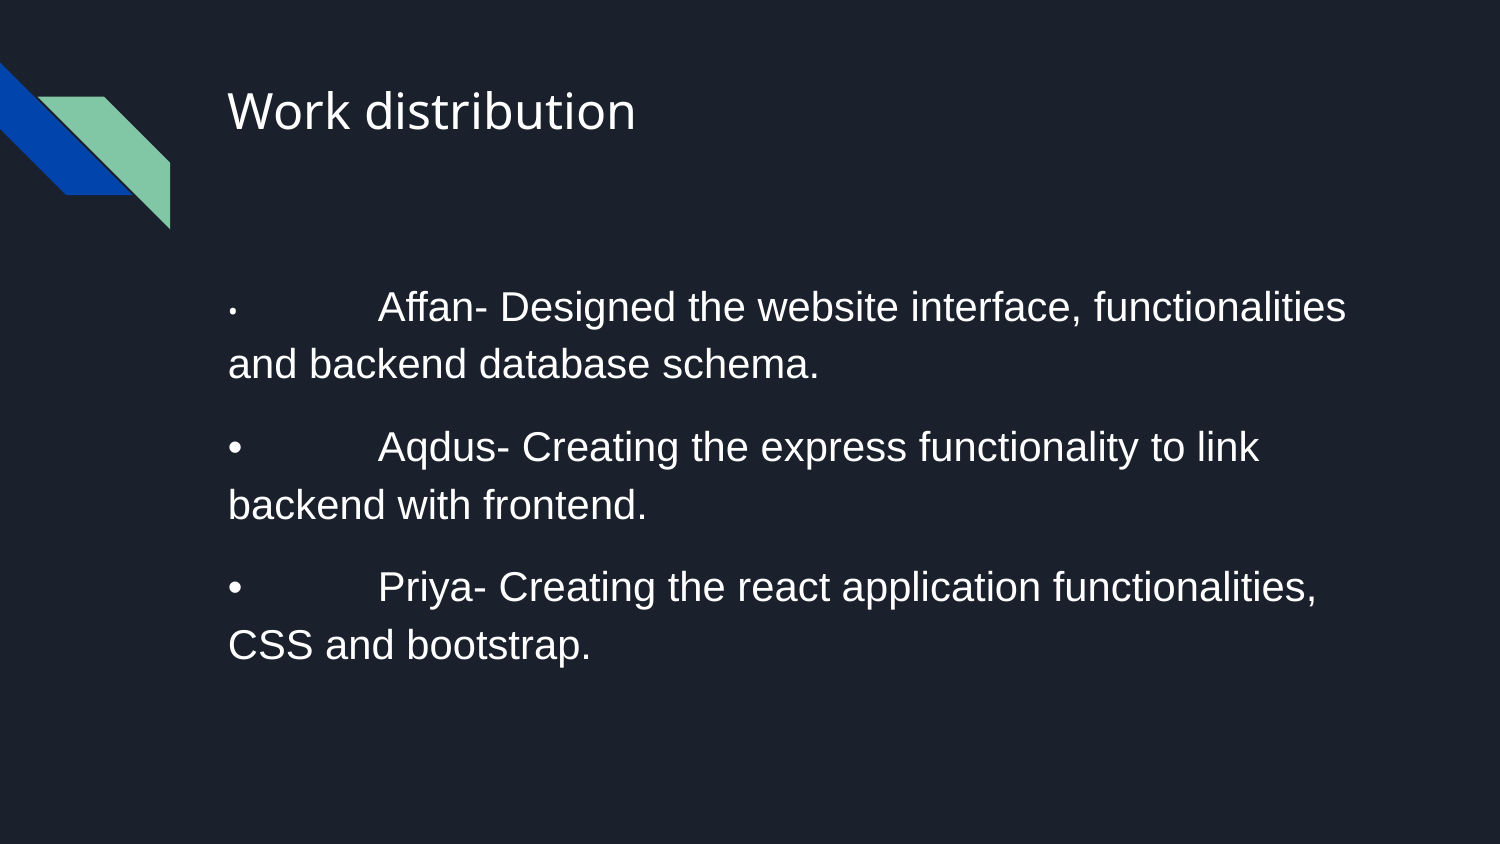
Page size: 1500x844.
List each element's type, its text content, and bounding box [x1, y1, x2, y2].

list • Affan- Designed the website interface, functionalities and backend database schema. • Aqdus- Creating the express functionality to link backend with frontend. • Priya- Creating the react application functionalities, CSS and bootstrap. [212, 257, 1368, 735]
title Work distribution [212, 64, 1368, 215]
